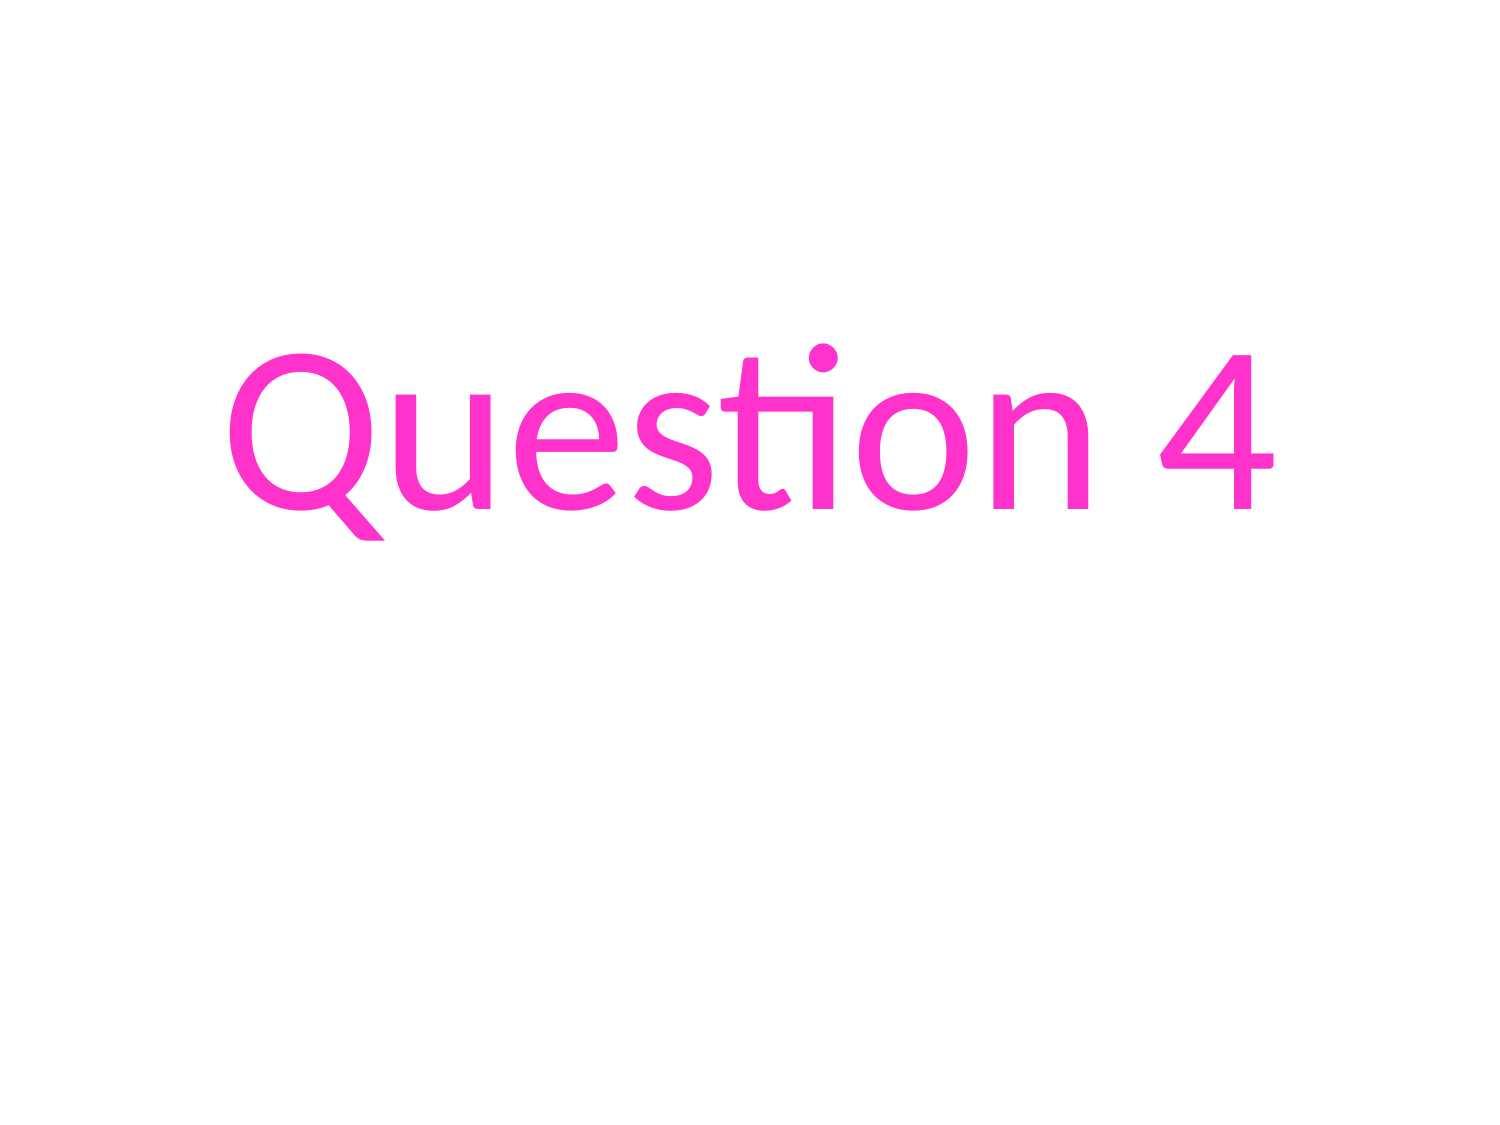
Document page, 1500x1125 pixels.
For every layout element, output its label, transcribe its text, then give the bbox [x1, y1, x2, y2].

list Question 4 [75, 262, 1425, 1005]
